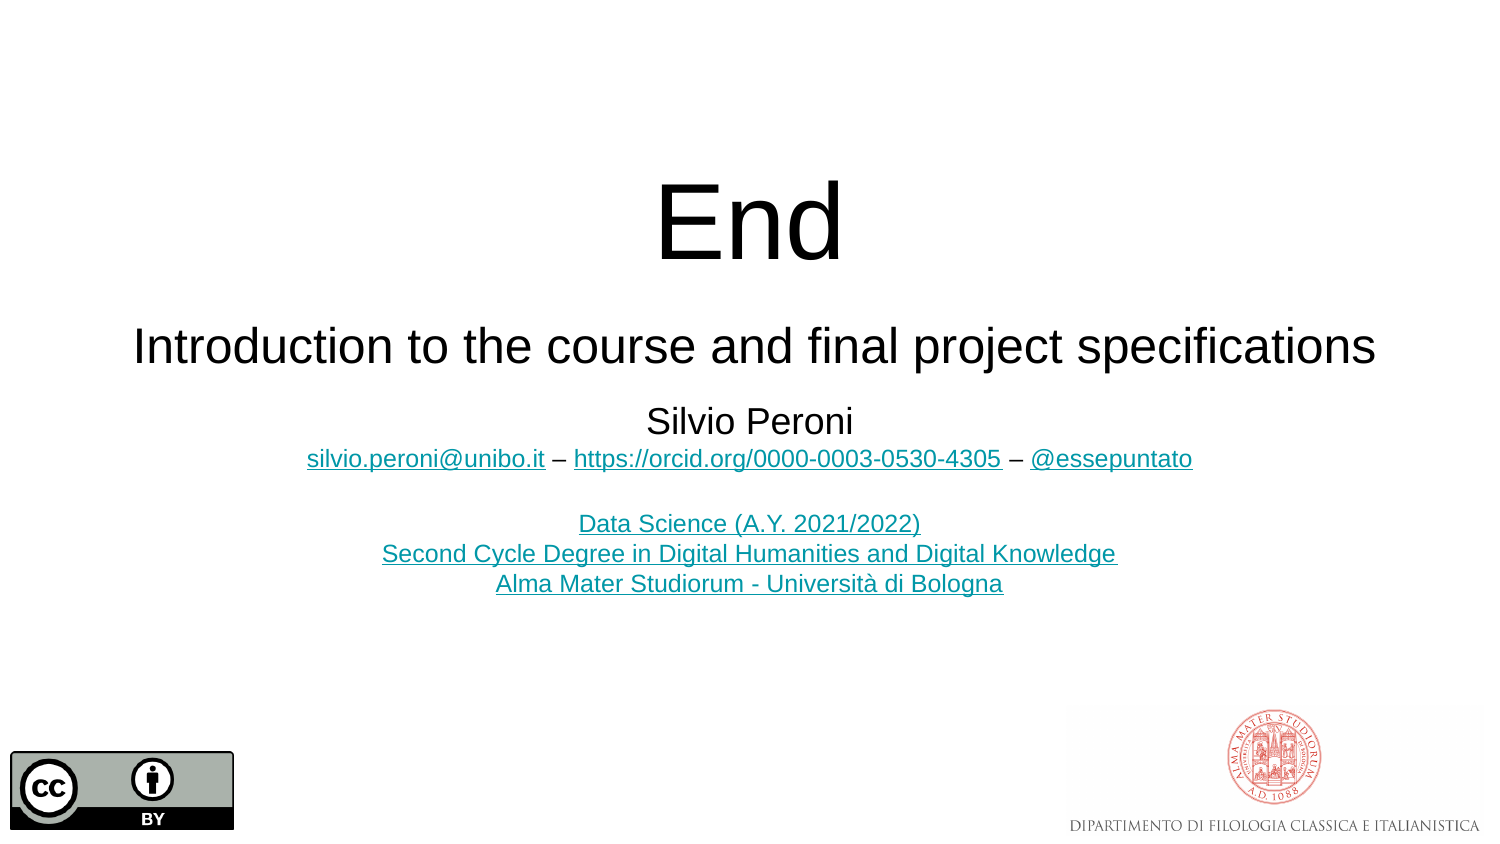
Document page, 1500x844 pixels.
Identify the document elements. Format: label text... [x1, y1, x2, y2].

picture [10, 750, 235, 830]
text_box Silvio Peroni silvio.peroni@unibo.it – https://orcid.org/0000-0003-0530-4305 – @essepuntato Data Science (A.Y. 2021/2022) Second Cycle Degree in Digital Humanities and Digital Knowledge Alma Mater Studiorum - Università di Bologna [80, 382, 1420, 644]
title End [51, 0, 1449, 289]
picture [1066, 705, 1485, 836]
subtitle Introduction to the course and final project specifications [10, 289, 1500, 420]
